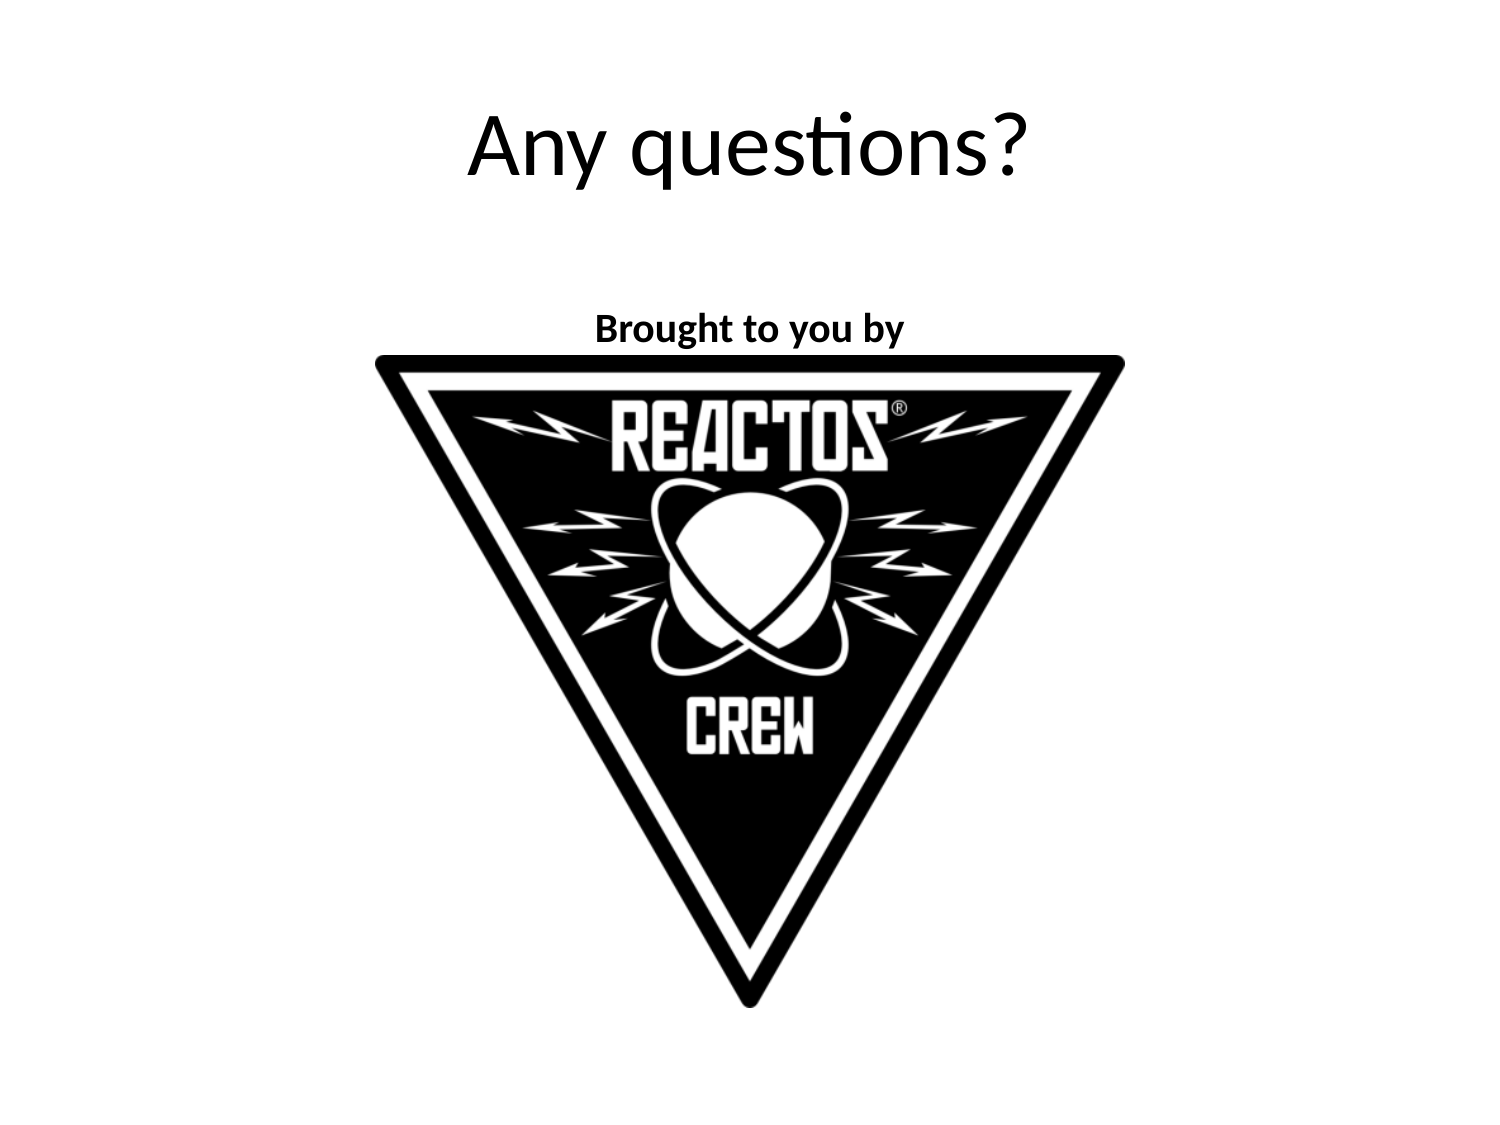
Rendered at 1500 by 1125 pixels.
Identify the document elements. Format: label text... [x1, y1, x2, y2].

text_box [374, 293, 1126, 1009]
title Any questions? [75, 45, 1425, 233]
